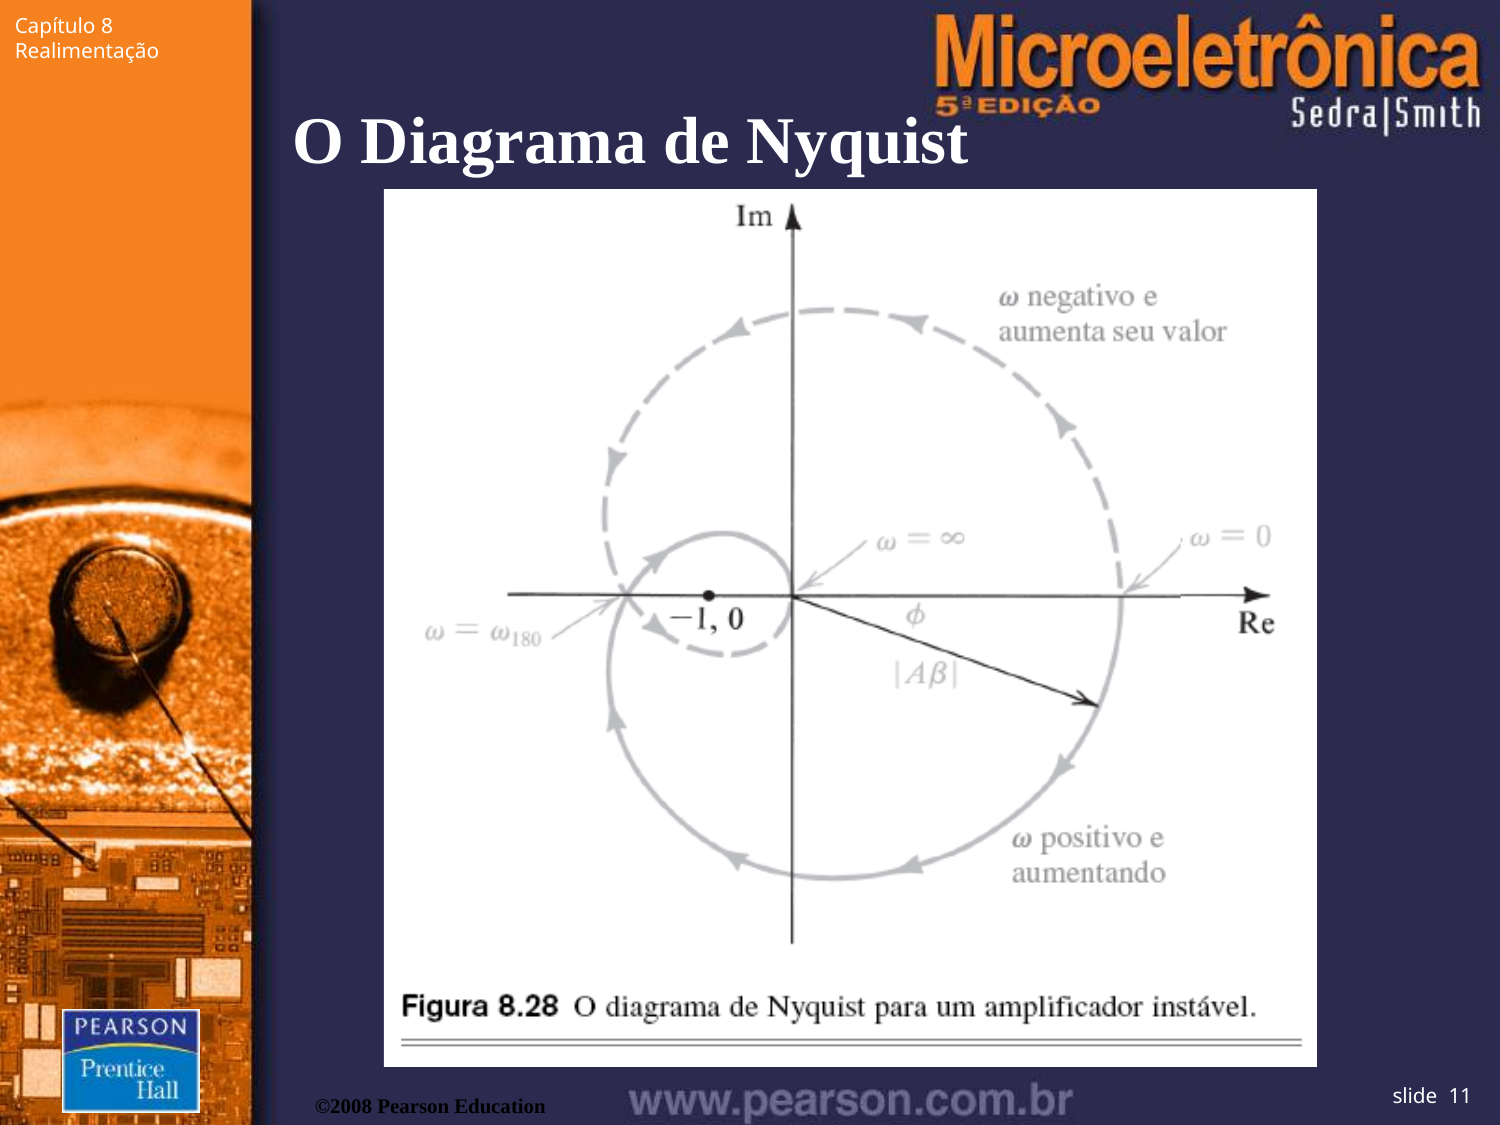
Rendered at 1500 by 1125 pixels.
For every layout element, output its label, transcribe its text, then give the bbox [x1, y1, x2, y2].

text_box O Diagrama de Nyquist [277, 89, 1128, 185]
picture [0, 0, 1500, 1125]
